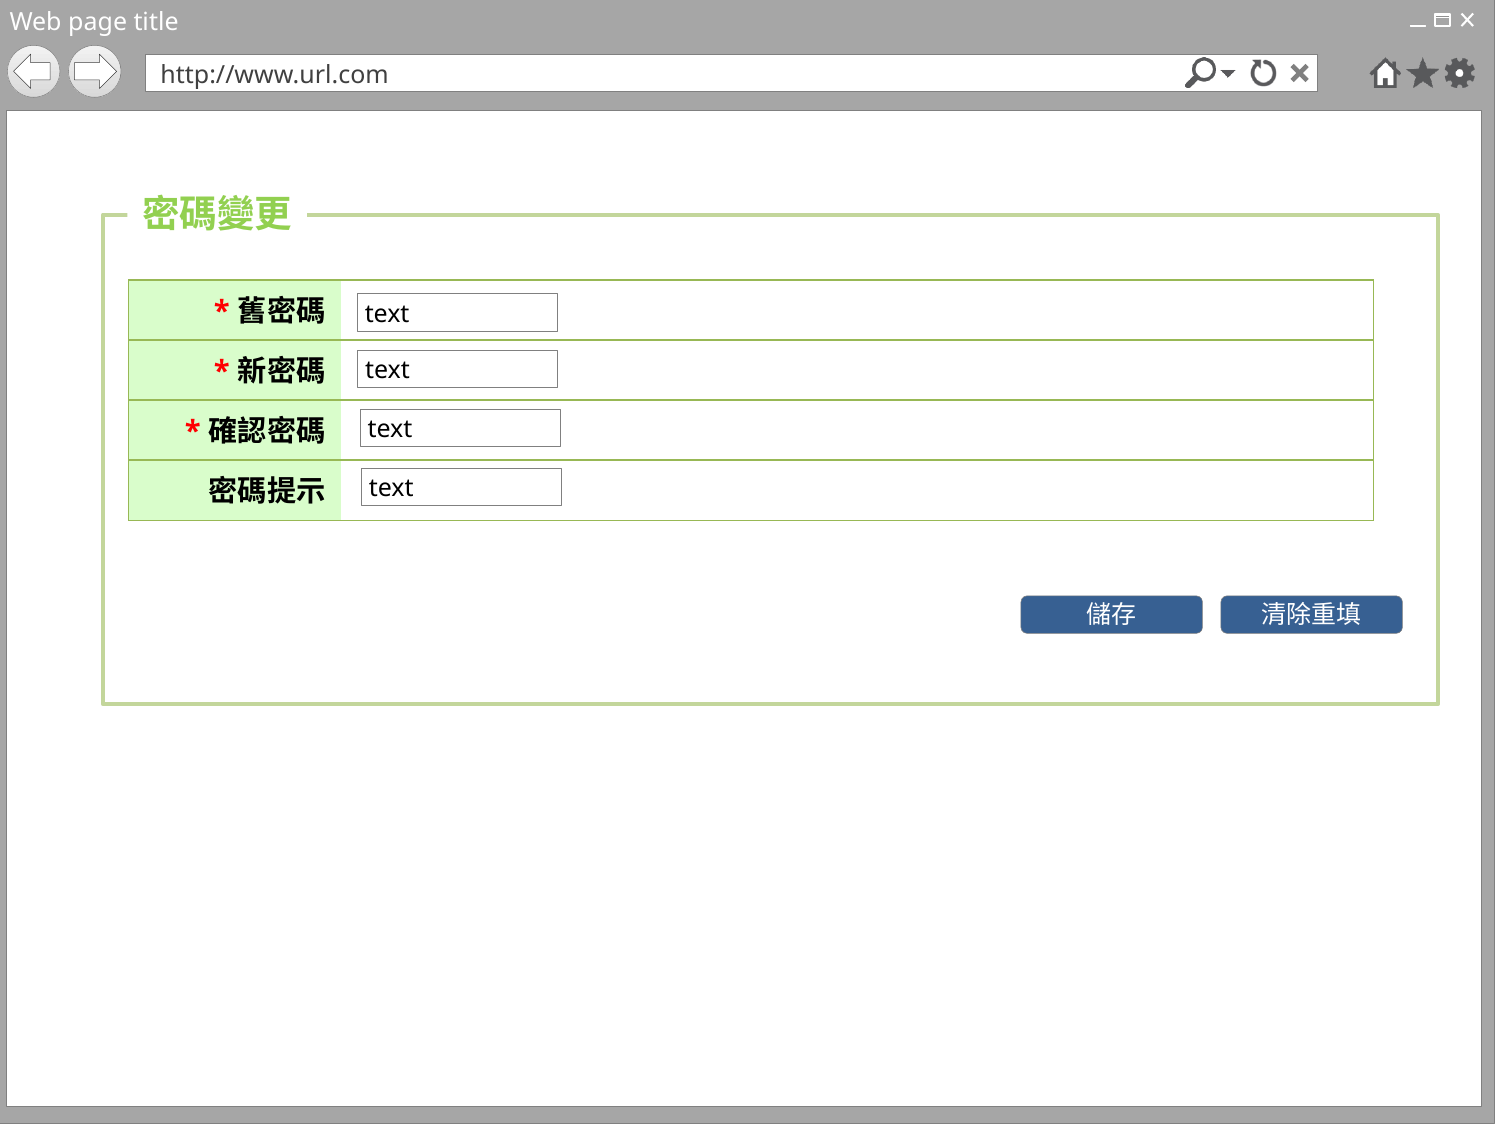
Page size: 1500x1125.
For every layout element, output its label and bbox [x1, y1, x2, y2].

text_box [0, 0, 1495, 1124]
